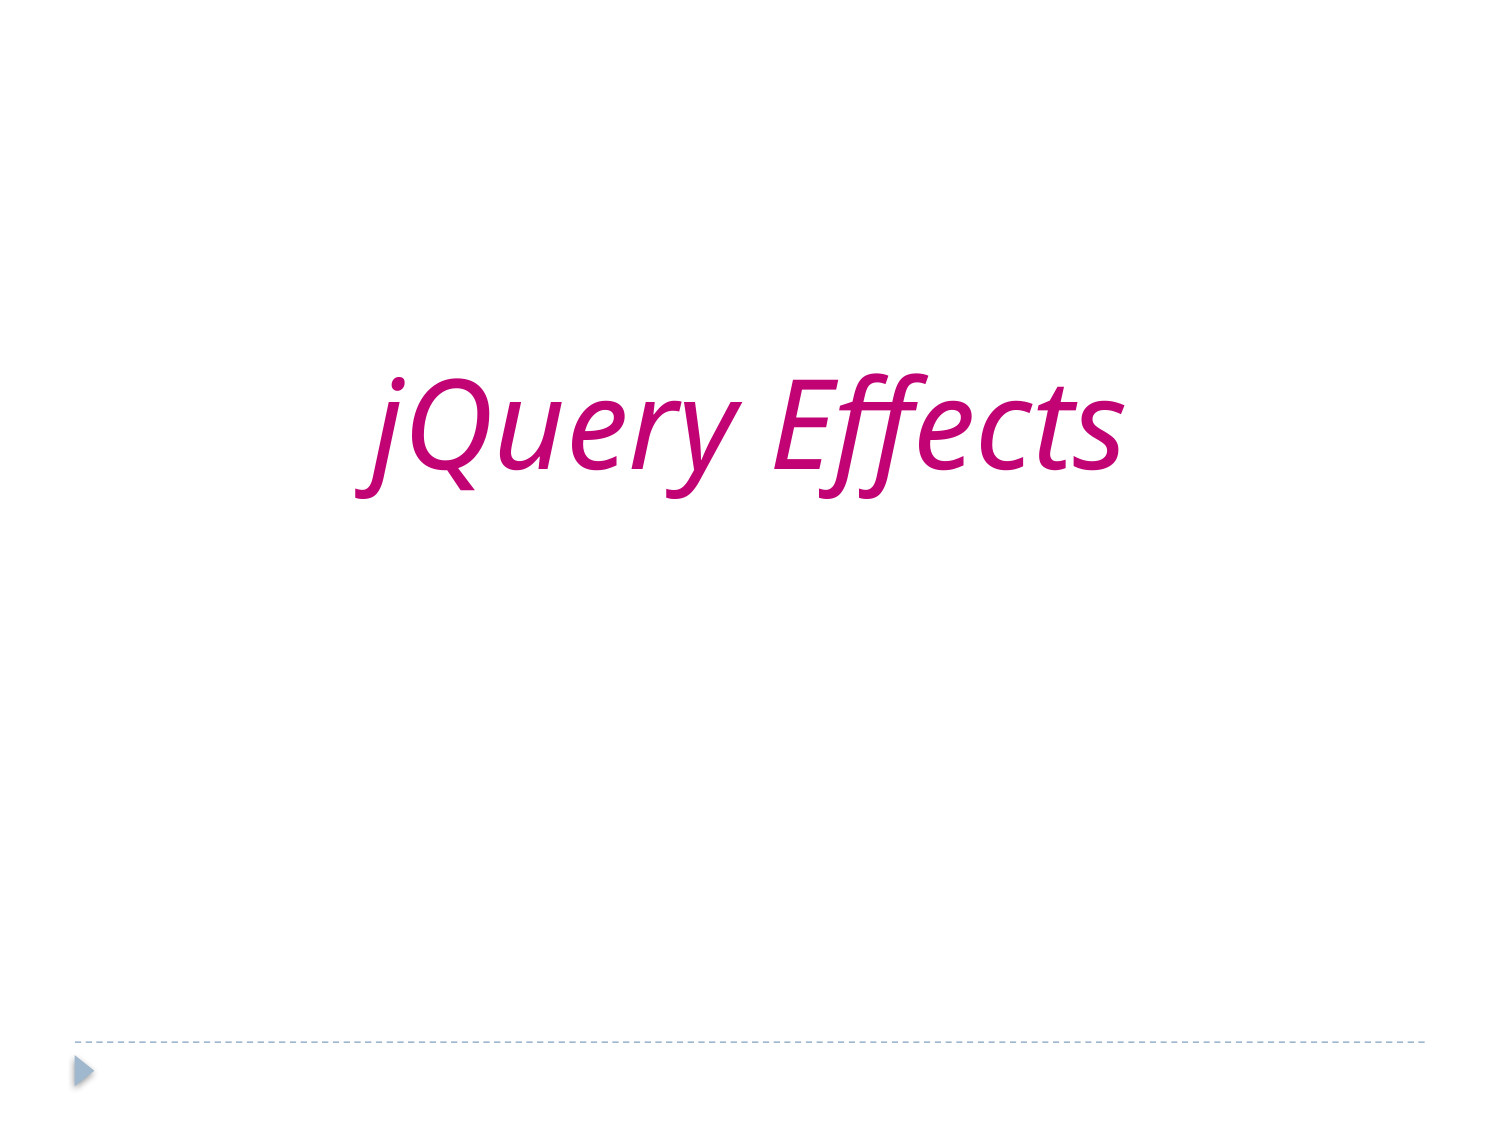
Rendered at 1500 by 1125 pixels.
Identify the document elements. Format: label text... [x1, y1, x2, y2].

text_box jQuery Effects [24, 337, 1475, 503]
